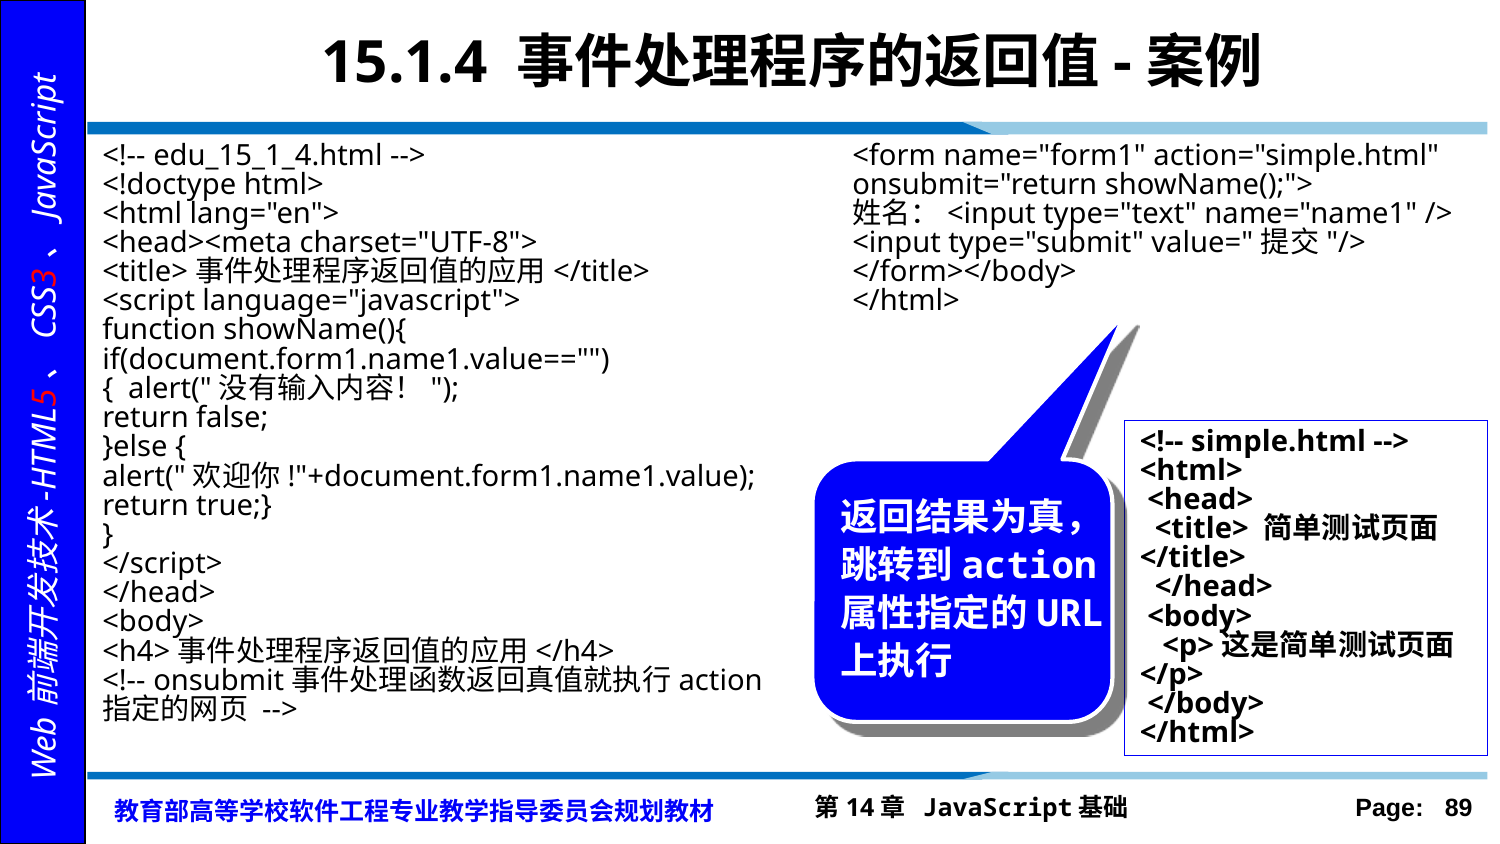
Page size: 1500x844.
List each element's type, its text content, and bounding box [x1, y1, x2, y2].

text_box <form name="form1" action="simple.html" onsubmit="return showName();"> 姓名：<input type="text" name="name1" /> <input type="submit" value="提交"/> </form></body> </html> [837, 134, 1488, 325]
text_box <!-- edu_15_1_4.html --> <!doctype html> <html lang="en"> <head><meta charset="UTF-8"> <title>事件处理程序返回值的应用</title> <script language="javascript"> function showName(){ if(document.form1.name1.value=="") { alert("没有输入内容！"); return false; }else { alert("欢迎你!"+document.form1.name1.value); return true;} } </script> </head> <body> <h4>事件处理程序返回值的应用</h4> <!-- onsubmit事件处理函数返回真值就执行action指定的网页 --> [87, 134, 813, 762]
text_box 返回结果为真， 跳转到action 属性指定的URL 上执行 [812, 325, 1120, 722]
text_box <!-- simple.html --> <html> <head> <title> 简单测试页面 </title> </head> <body> <p>这是简单测试页面</p> </body> </html> [1124, 420, 1488, 756]
title 15.1.4 事件处理程序的返回值-案例 [161, 11, 1436, 106]
